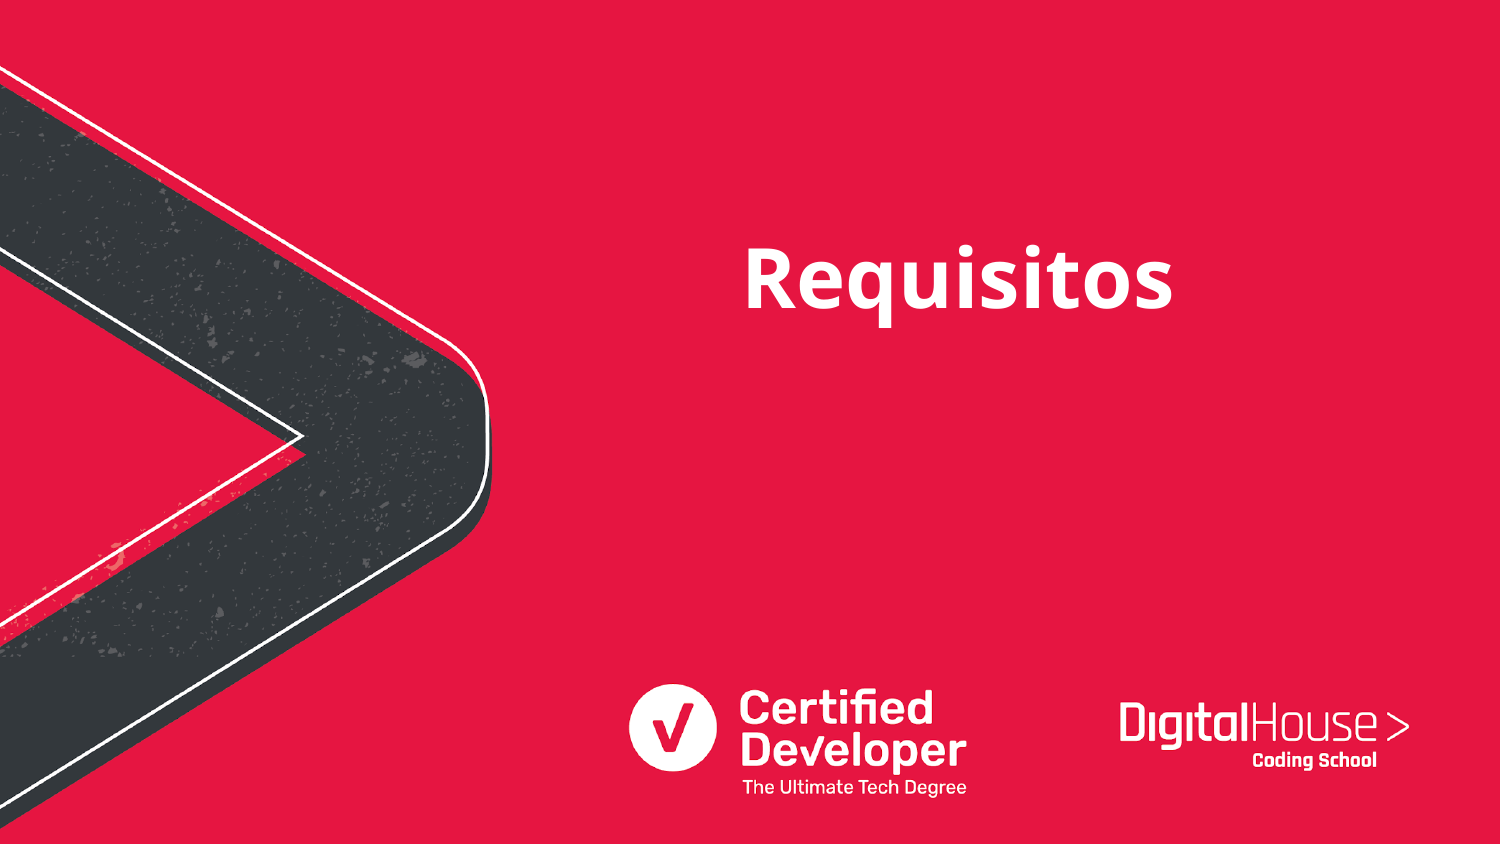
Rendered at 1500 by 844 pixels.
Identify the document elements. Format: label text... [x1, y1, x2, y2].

title Requisitos [726, 67, 1420, 483]
picture [0, 0, 1500, 844]
